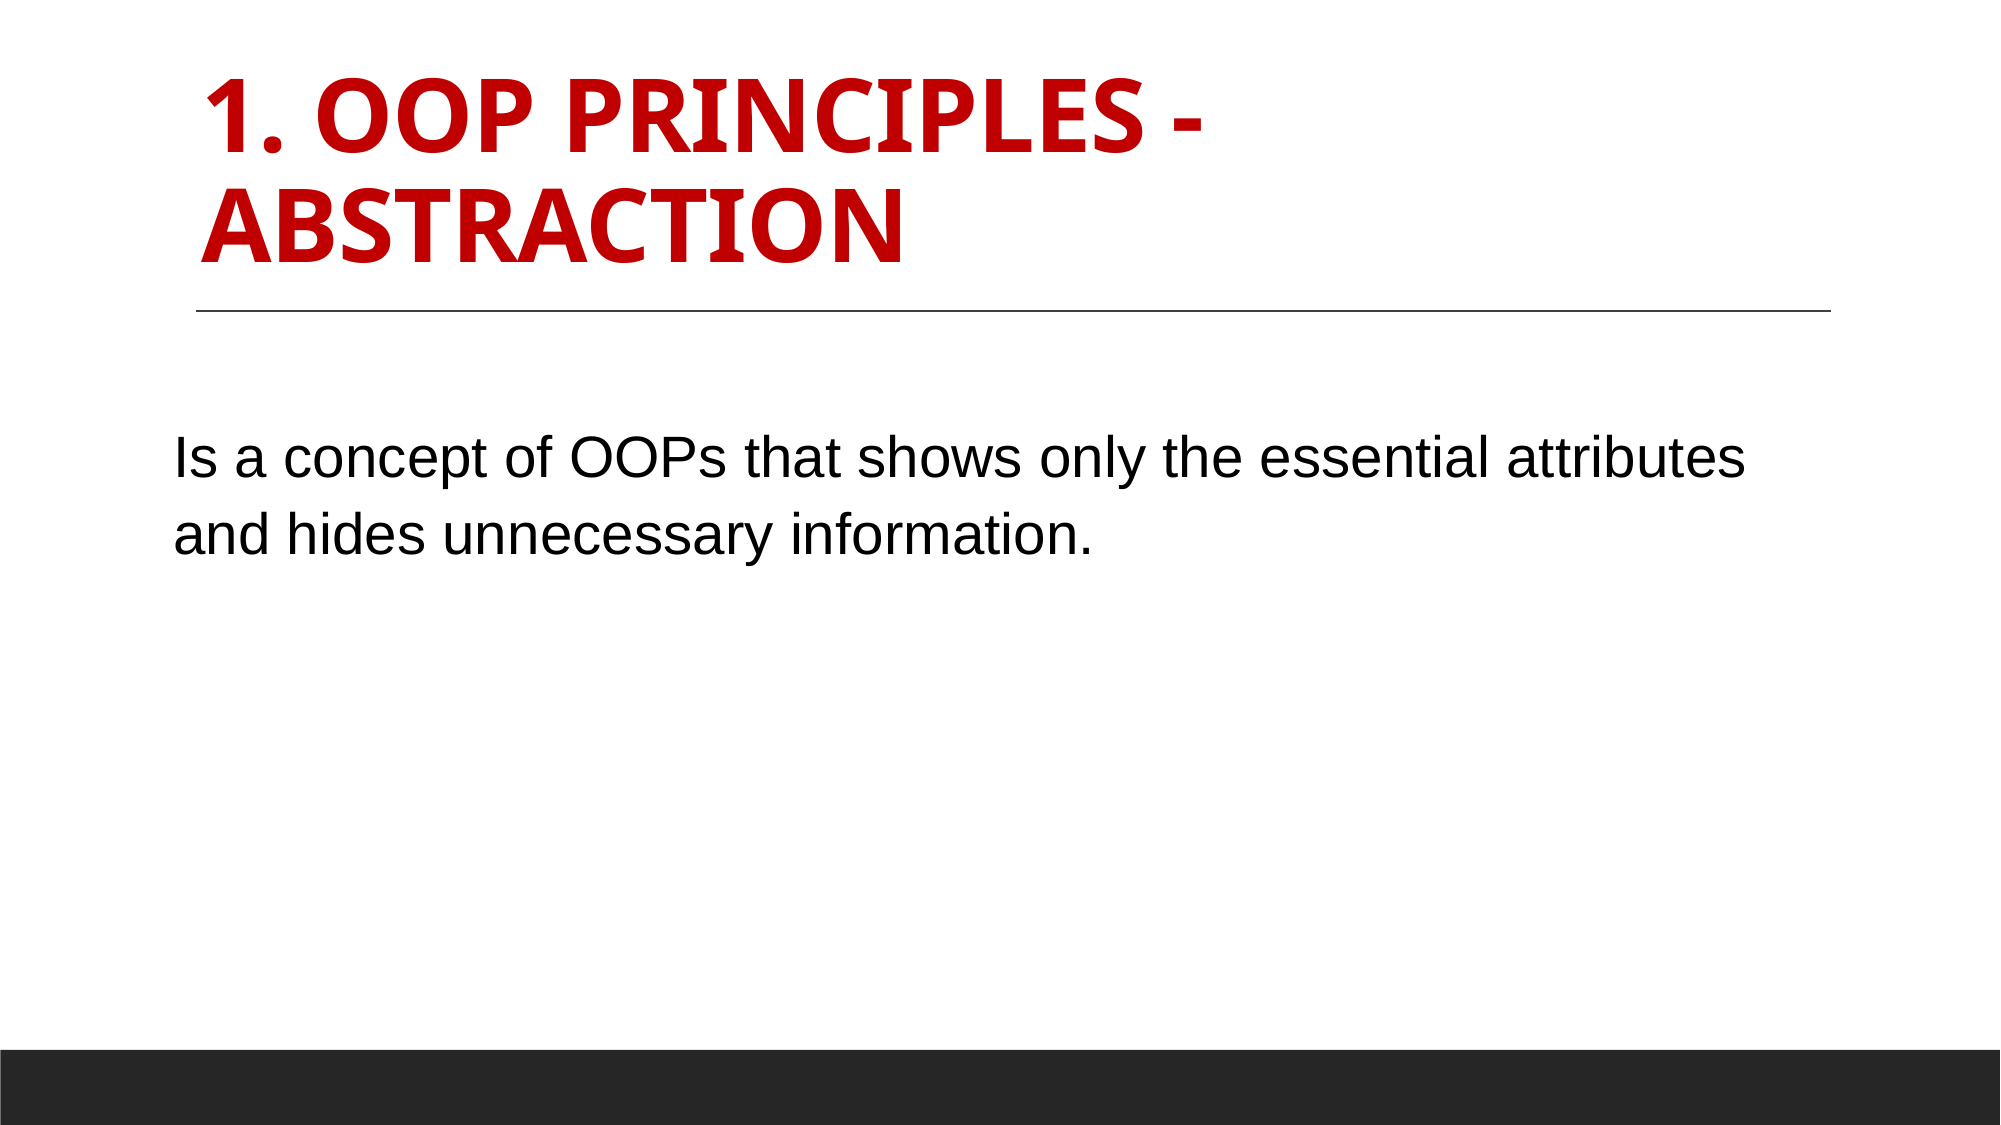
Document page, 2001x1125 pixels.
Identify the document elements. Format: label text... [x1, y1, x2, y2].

list Is a concept of OOPs that shows only the essential attributes and hides unnecessary information. [173, 404, 1794, 972]
title 1. OOP PRINCIPLES - ABSTRACTION [186, 54, 1837, 293]
